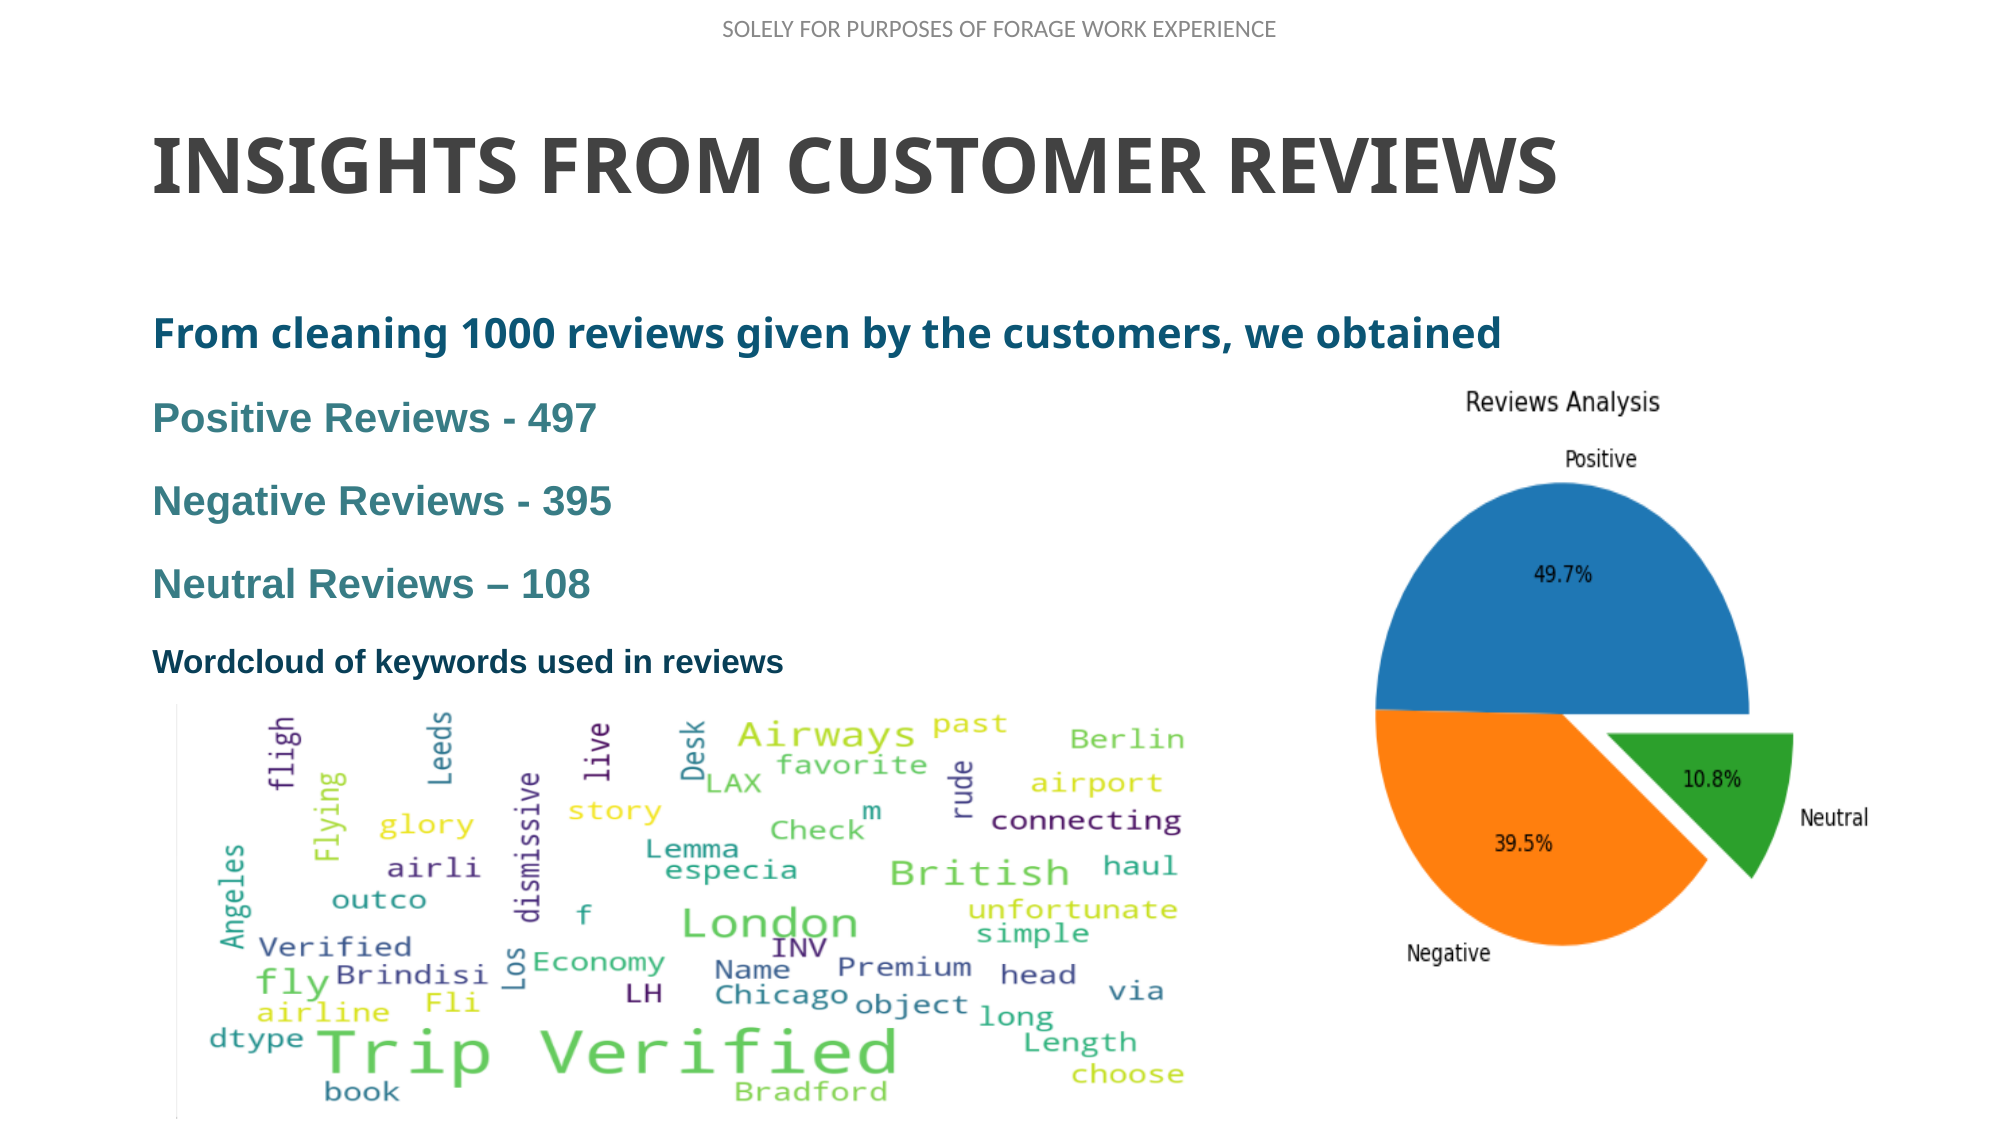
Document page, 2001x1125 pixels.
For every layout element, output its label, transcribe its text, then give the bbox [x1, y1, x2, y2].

title INSIGHTS FROM CUSTOMER REVIEWS [137, 59, 1863, 278]
picture [175, 371, 1986, 1125]
list From cleaning 1000 reviews given by the customers, we obtained Positive Reviews - 497 Negative Reviews - 395 Neutral Reviews – 108 Wordcloud of keywords used in reviews [137, 299, 1863, 1014]
